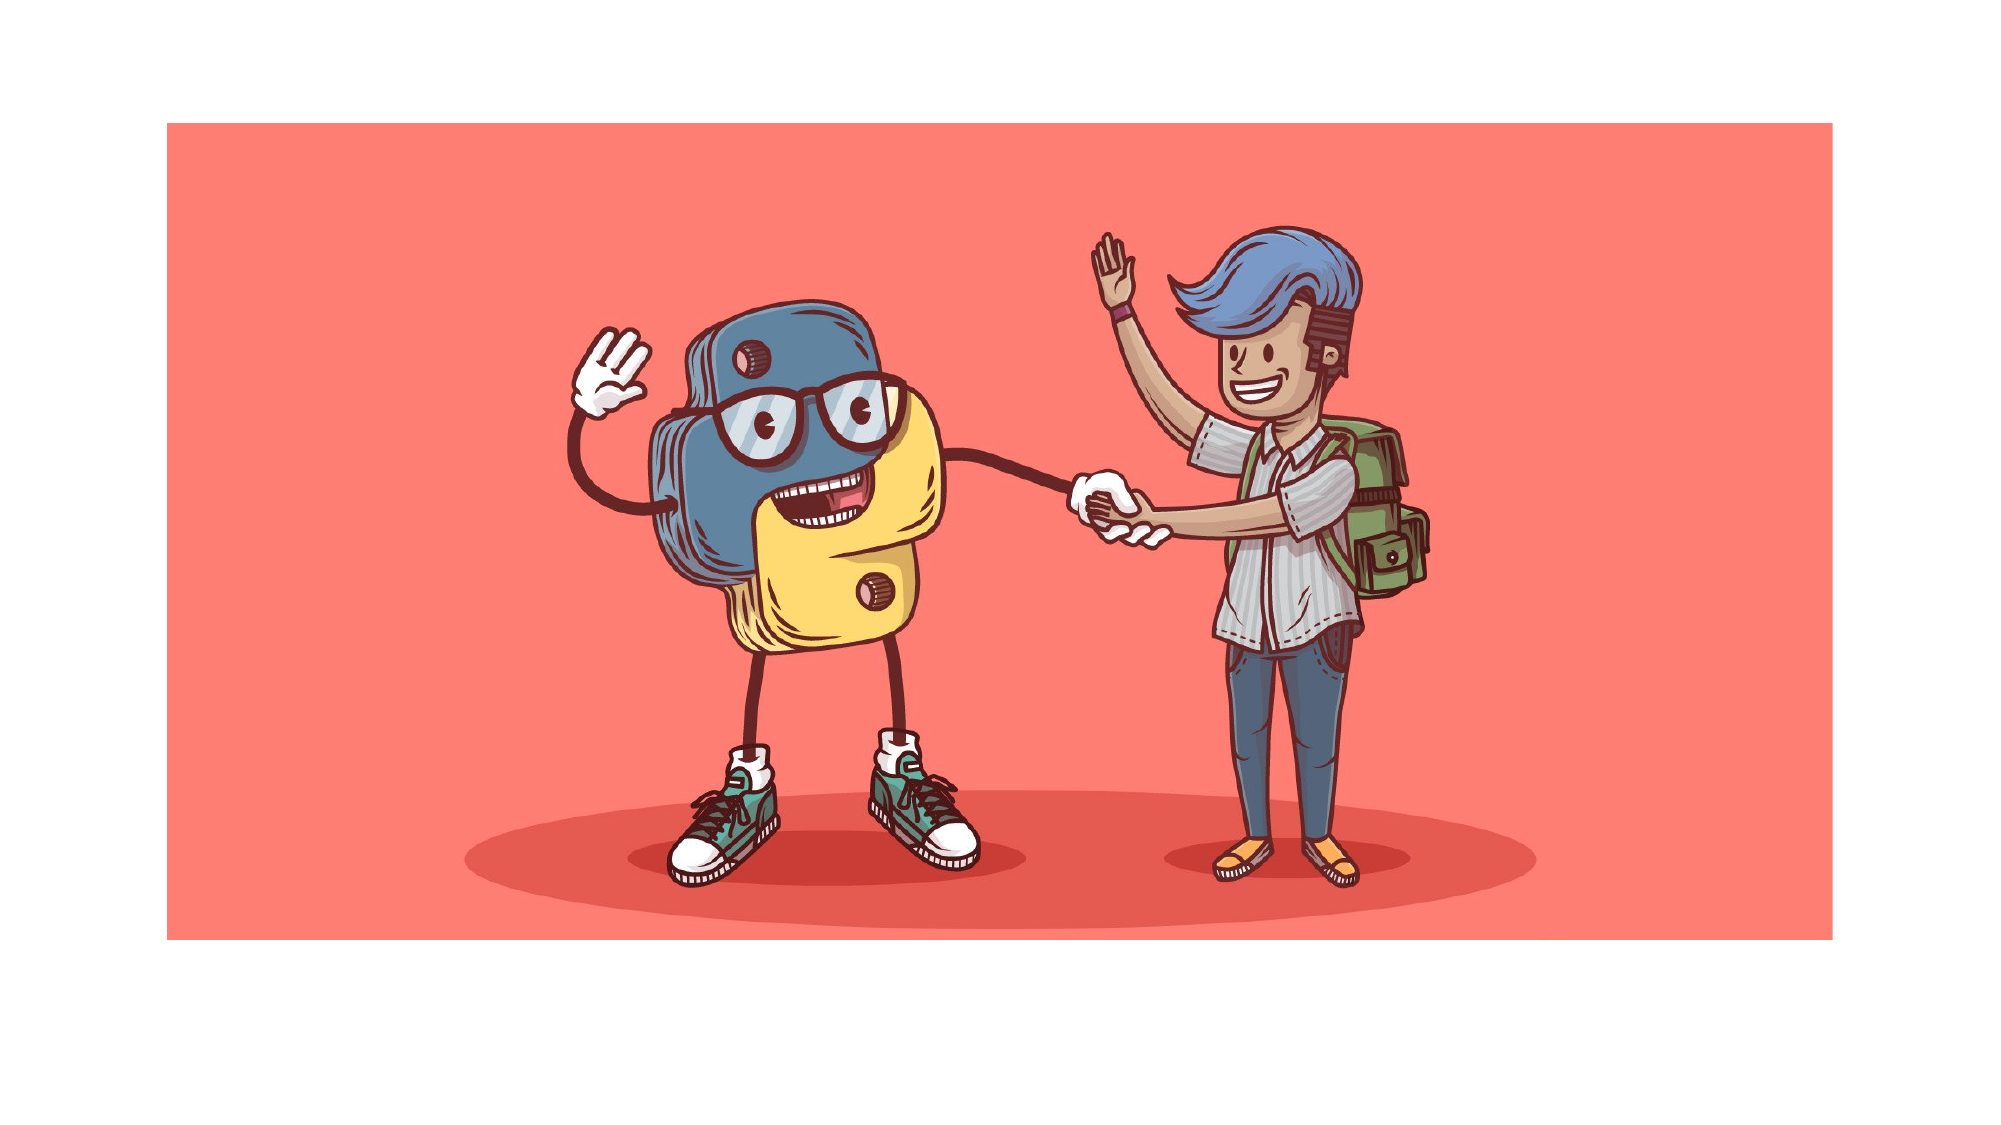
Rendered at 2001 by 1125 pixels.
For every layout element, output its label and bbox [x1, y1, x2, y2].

picture [167, 123, 1833, 940]
